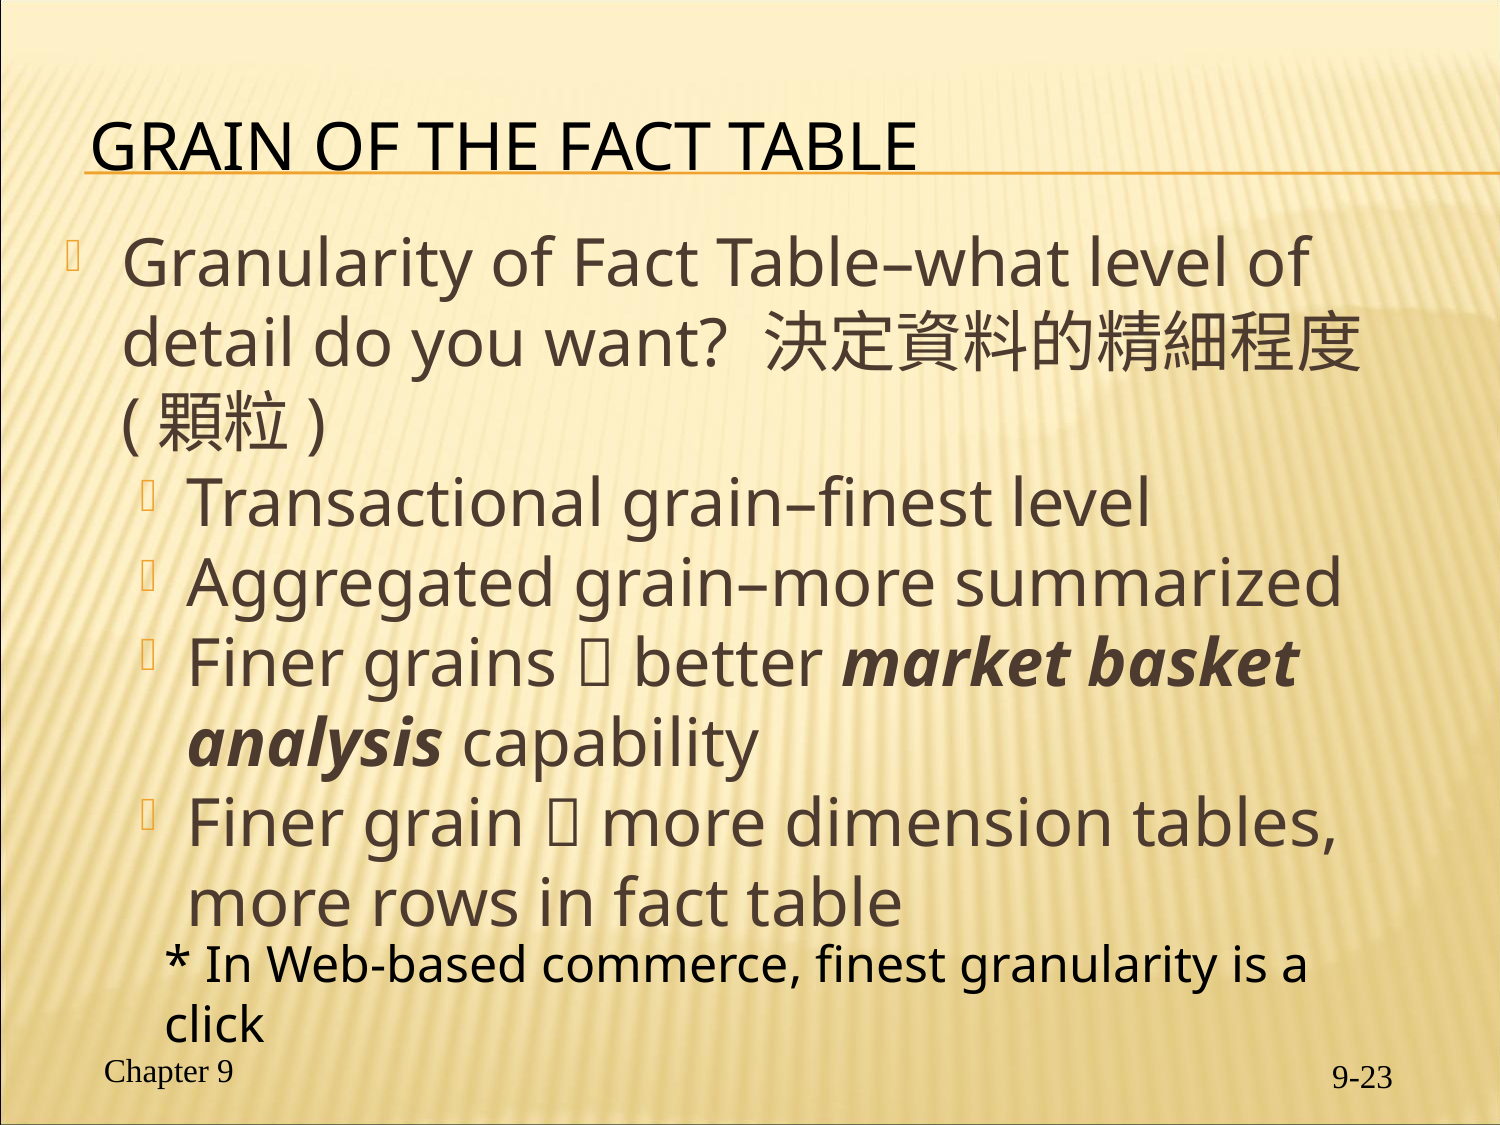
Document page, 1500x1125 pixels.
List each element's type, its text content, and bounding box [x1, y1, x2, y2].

list Granularity of Fact Table–what level of detail do you want? 決定資料的精細程度(顆粒) Transactional grain–finest level Aggregated grain–more summarized Finer grains  better market basket analysis capability Finer grain  more dimension tables, more rows in fact table [50, 212, 1438, 888]
text_box * In Web-based commerce, finest granularity is a click [149, 924, 1425, 1060]
picture [0, 0, 1500, 1125]
title Grain of the Fact Table [75, 75, 1500, 213]
